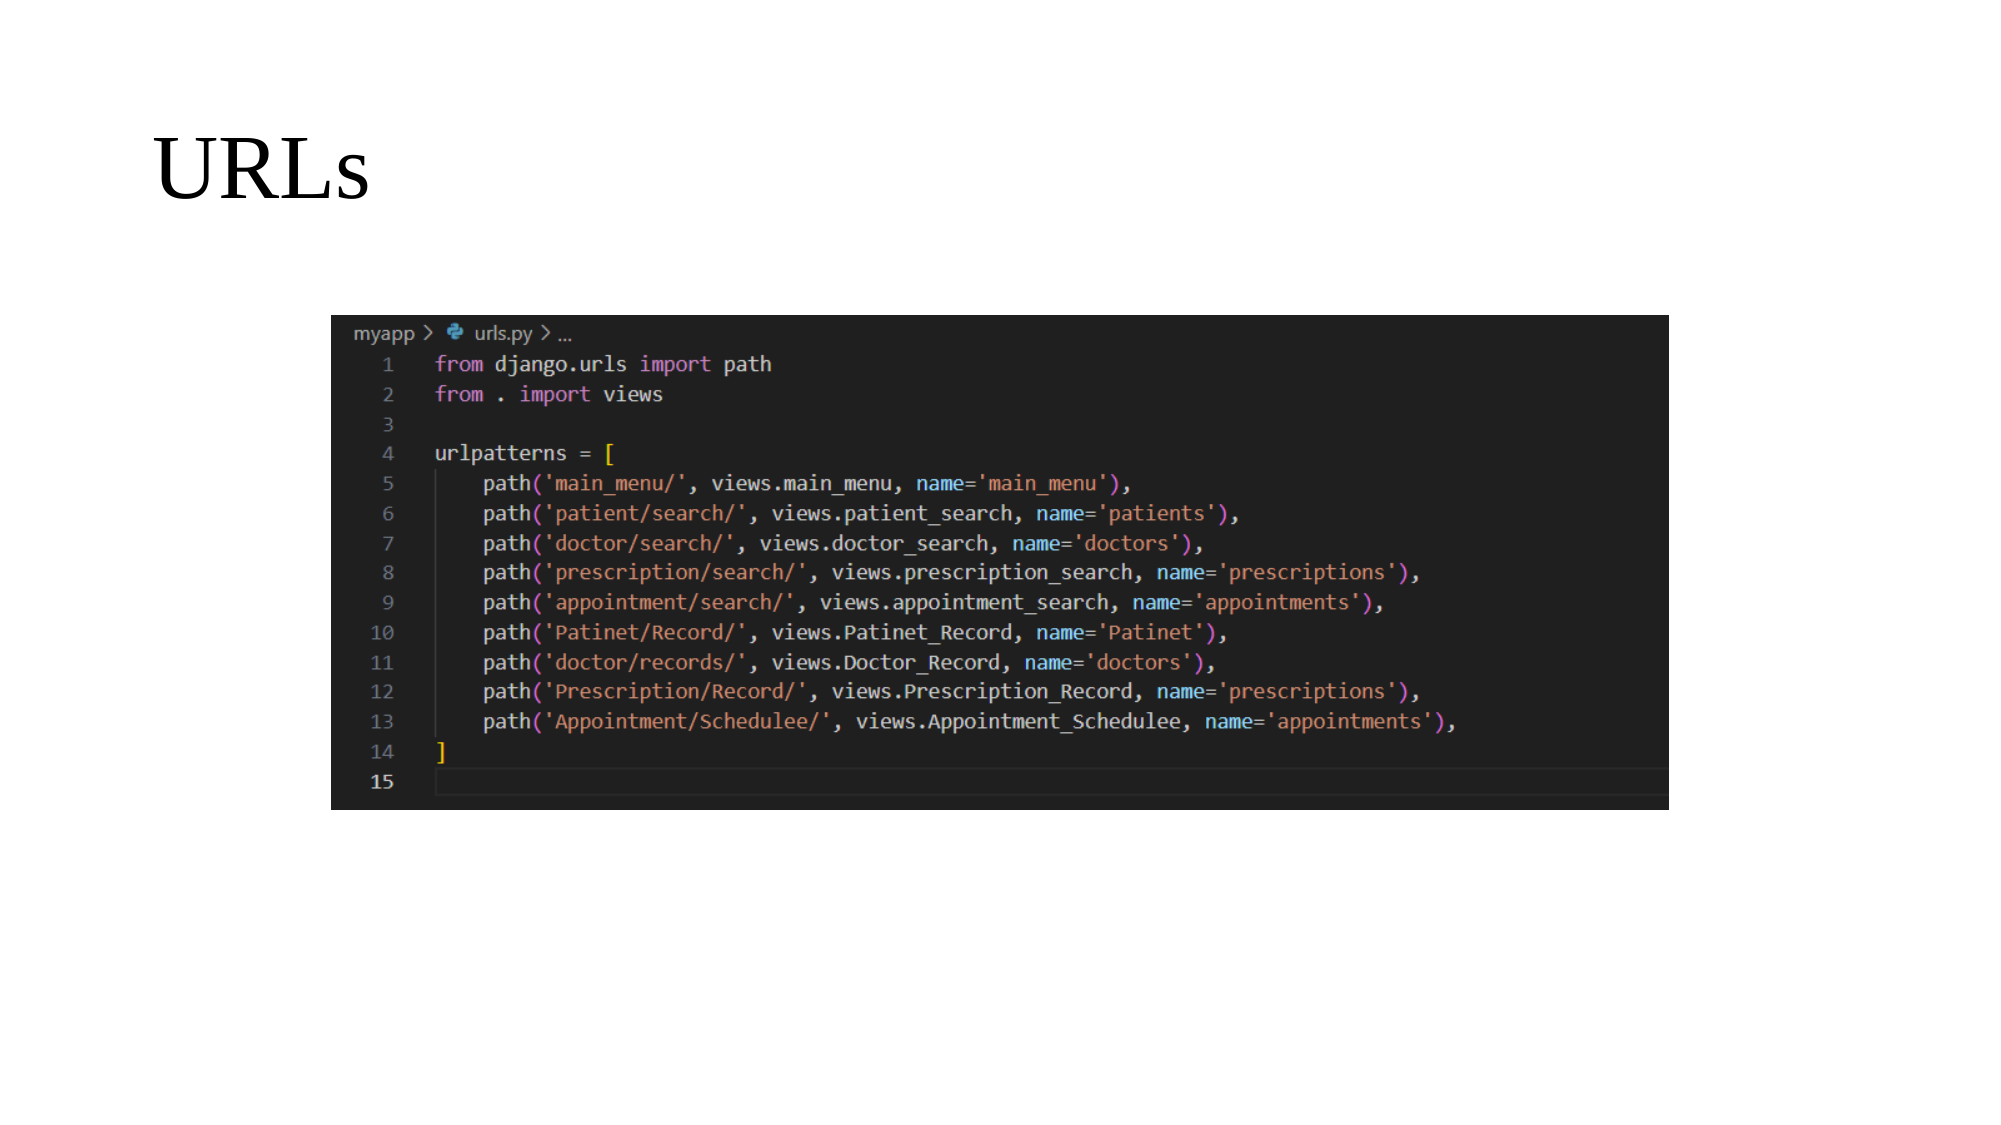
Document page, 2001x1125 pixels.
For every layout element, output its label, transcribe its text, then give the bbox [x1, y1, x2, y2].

title URLs [137, 59, 1863, 278]
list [331, 315, 1669, 810]
